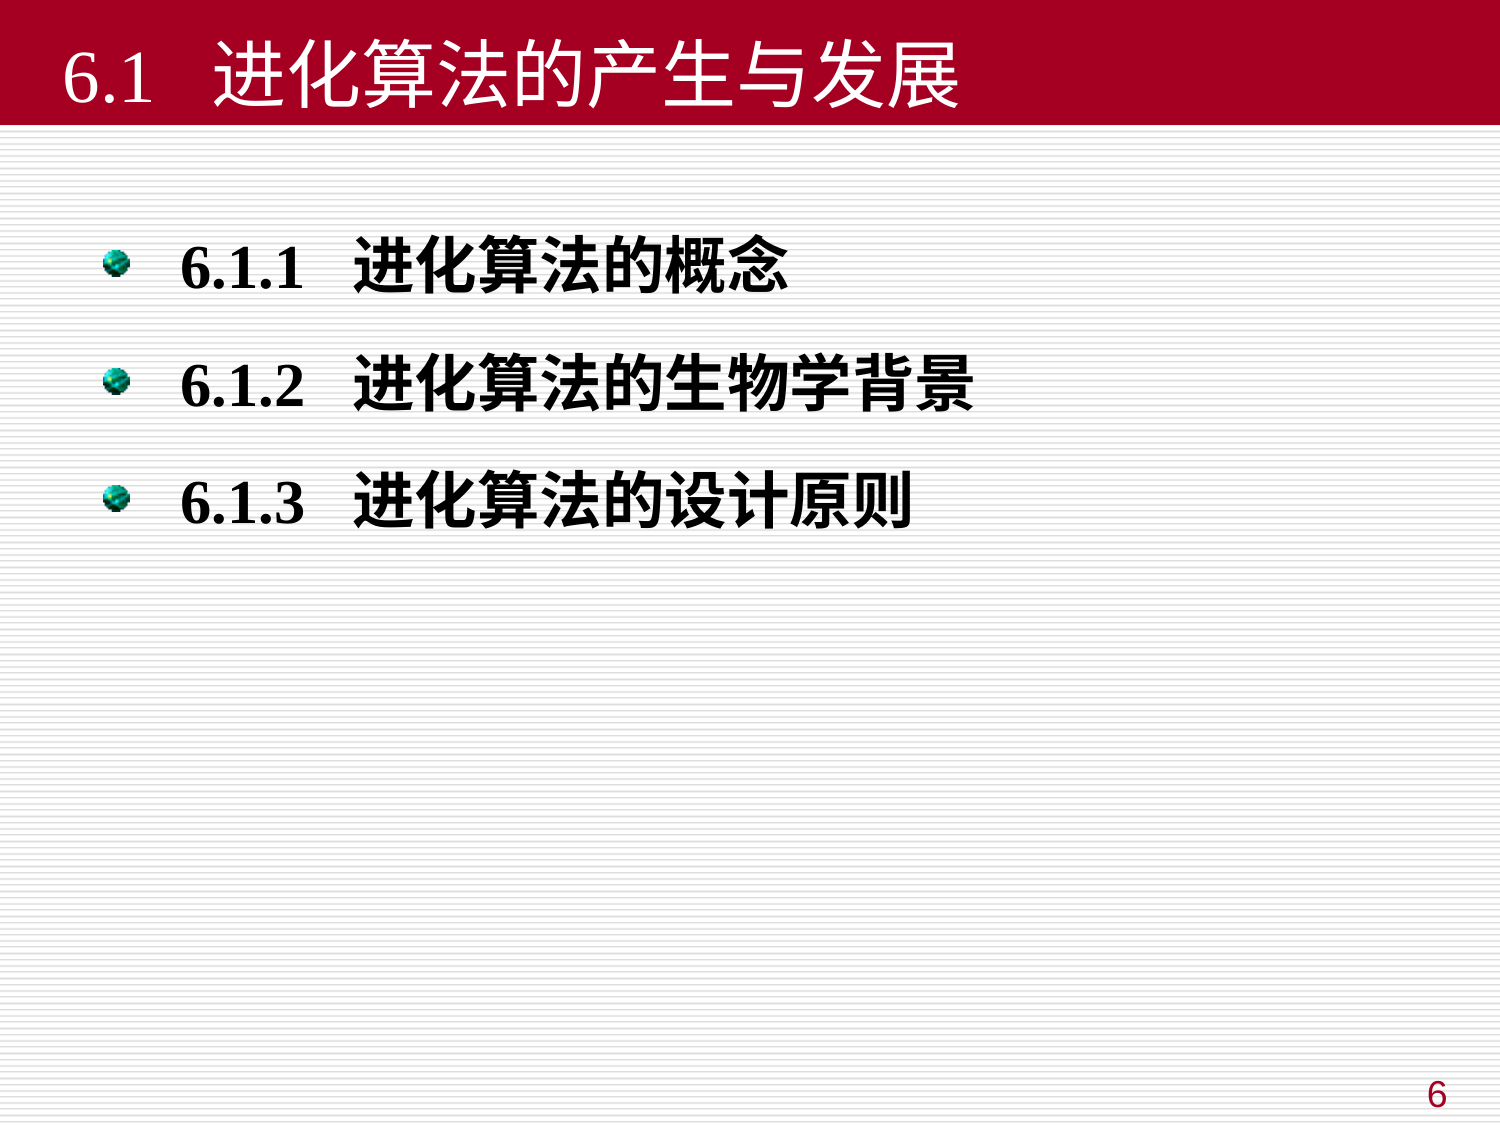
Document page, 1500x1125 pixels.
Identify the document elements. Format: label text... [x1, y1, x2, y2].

picture [0, 125, 1500, 1125]
list 6.1.1 进化算法的概念 6.1.2 进化算法的生物学背景 6.1.3 进化算法的设计原则 [88, 189, 1459, 1075]
slide_number 6 [1137, 1062, 1463, 1122]
title 6.1 进化算法的产生与发展 [0, 0, 1500, 125]
